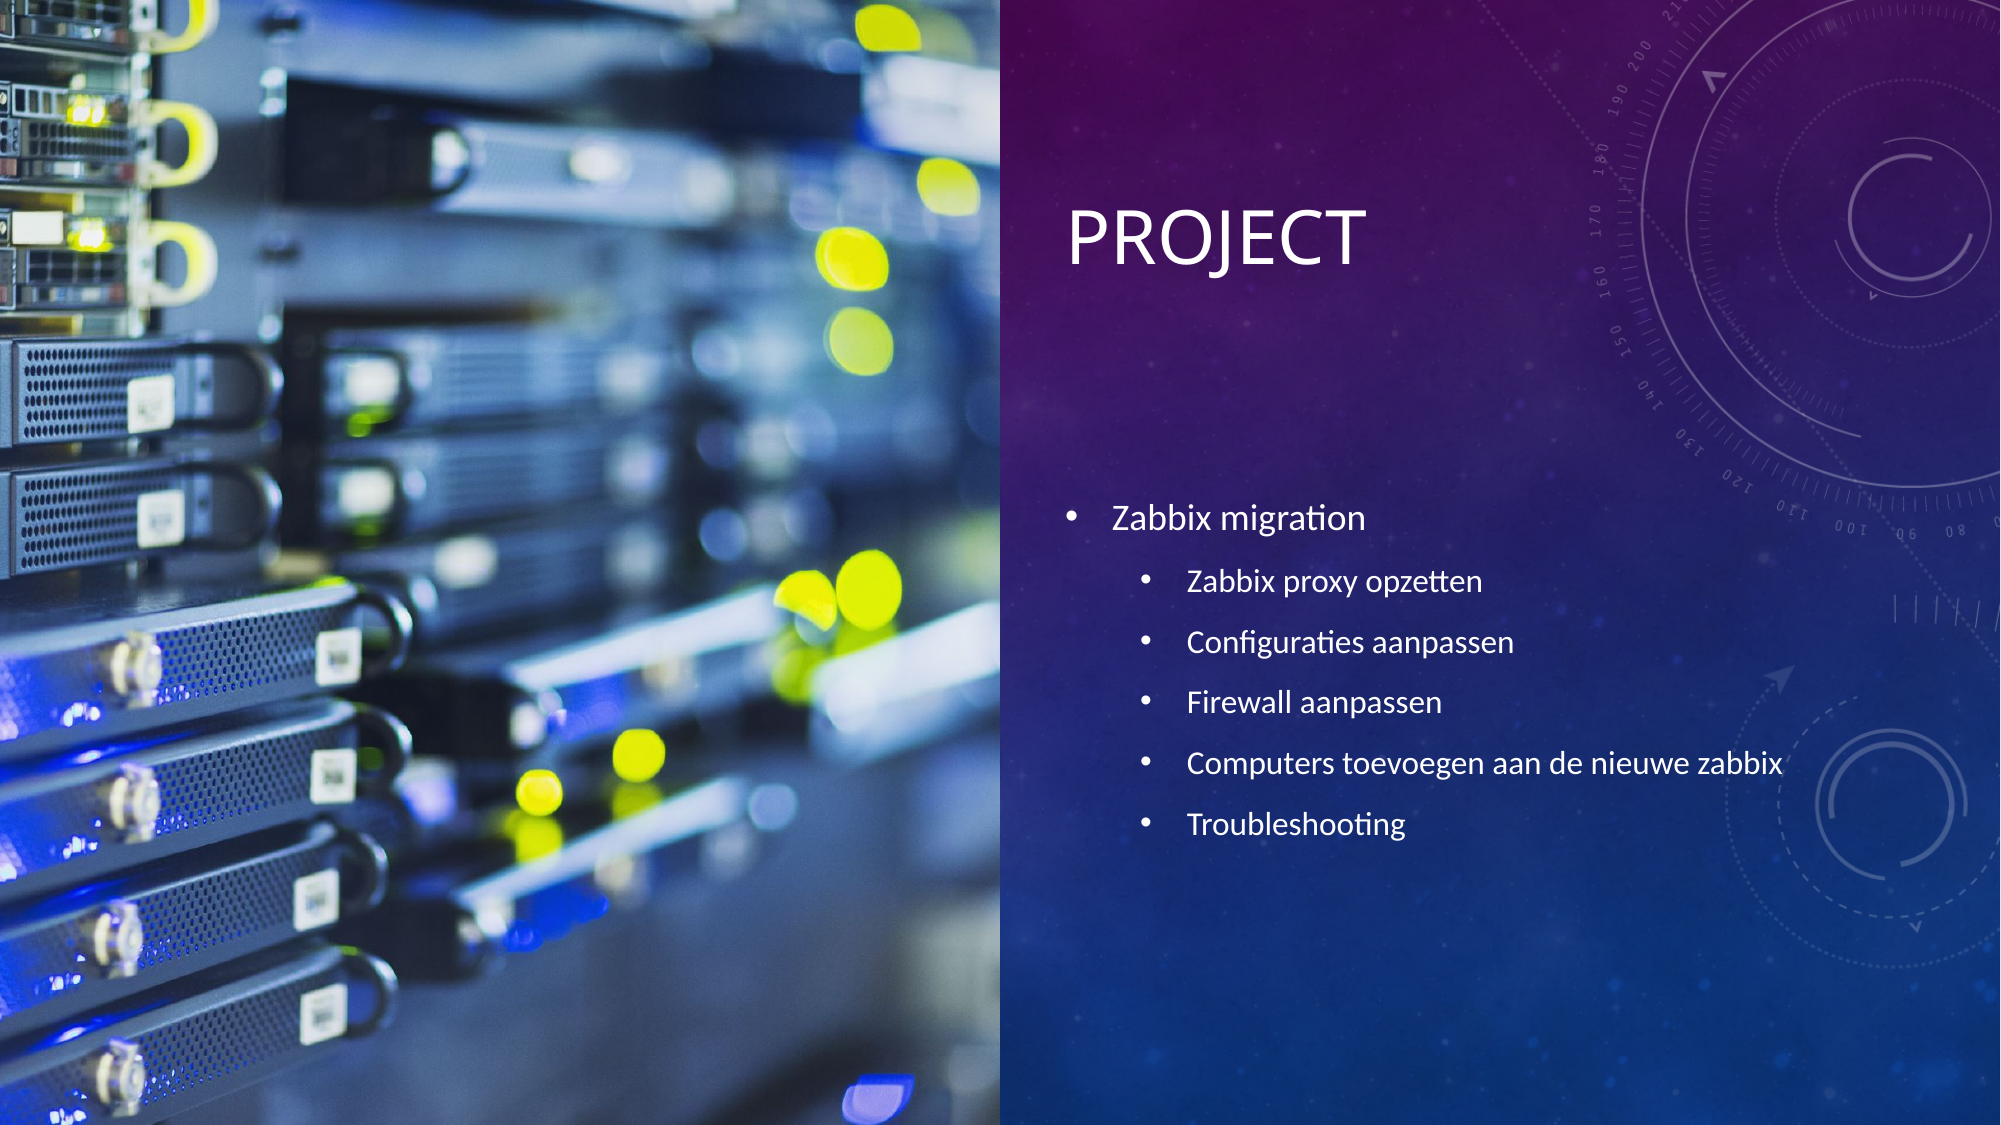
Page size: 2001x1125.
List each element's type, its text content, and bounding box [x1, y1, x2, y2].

title Project [1050, 99, 1895, 369]
list Zabbix migration Zabbix proxy opzetten Configuraties aanpassen Firewall aanpassen Computers toevoegen aan de nieuwe zabbix Troubleshooting [1050, 369, 1895, 967]
picture [0, 0, 2001, 1125]
